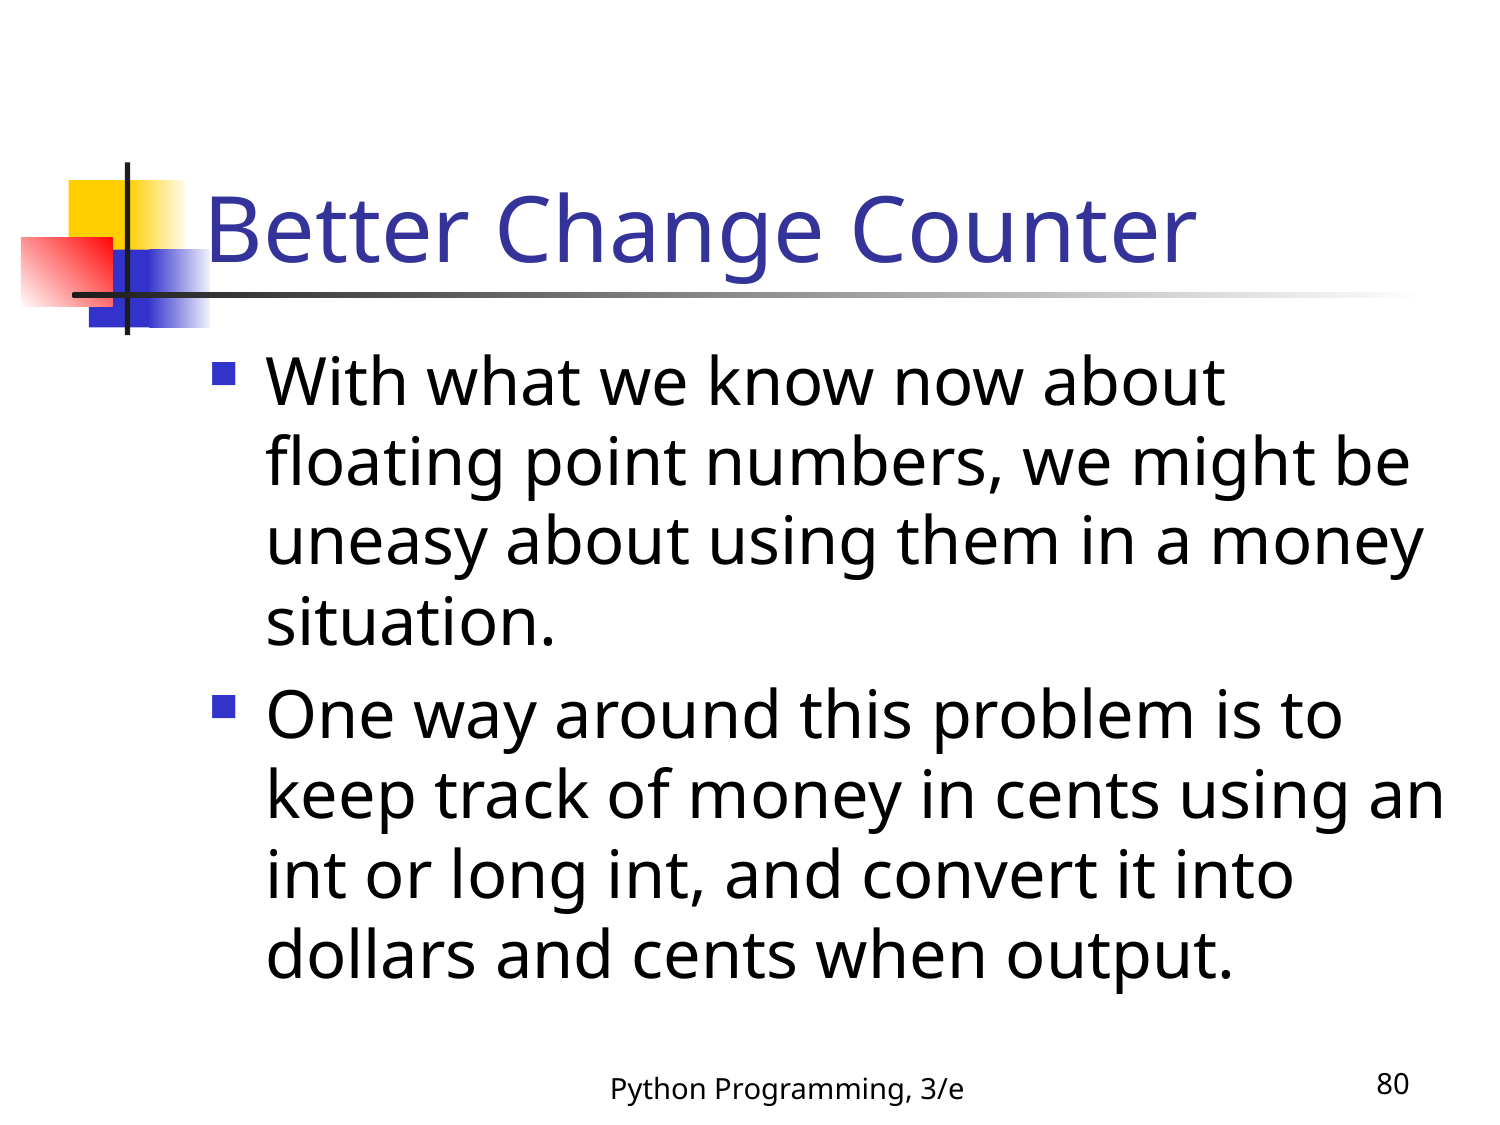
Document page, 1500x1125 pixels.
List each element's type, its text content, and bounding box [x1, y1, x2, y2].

footer Python Programming, 3/e [549, 1037, 1026, 1113]
list With what we know now about floating point numbers, we might be uneasy about using them in a money situation. One way around this problem is to keep track of money in cents using an int or long int, and convert it into dollars and cents when output. [193, 331, 1469, 1006]
title Better Change Counter [188, 101, 1468, 289]
slide_number 80 [1112, 1037, 1426, 1113]
